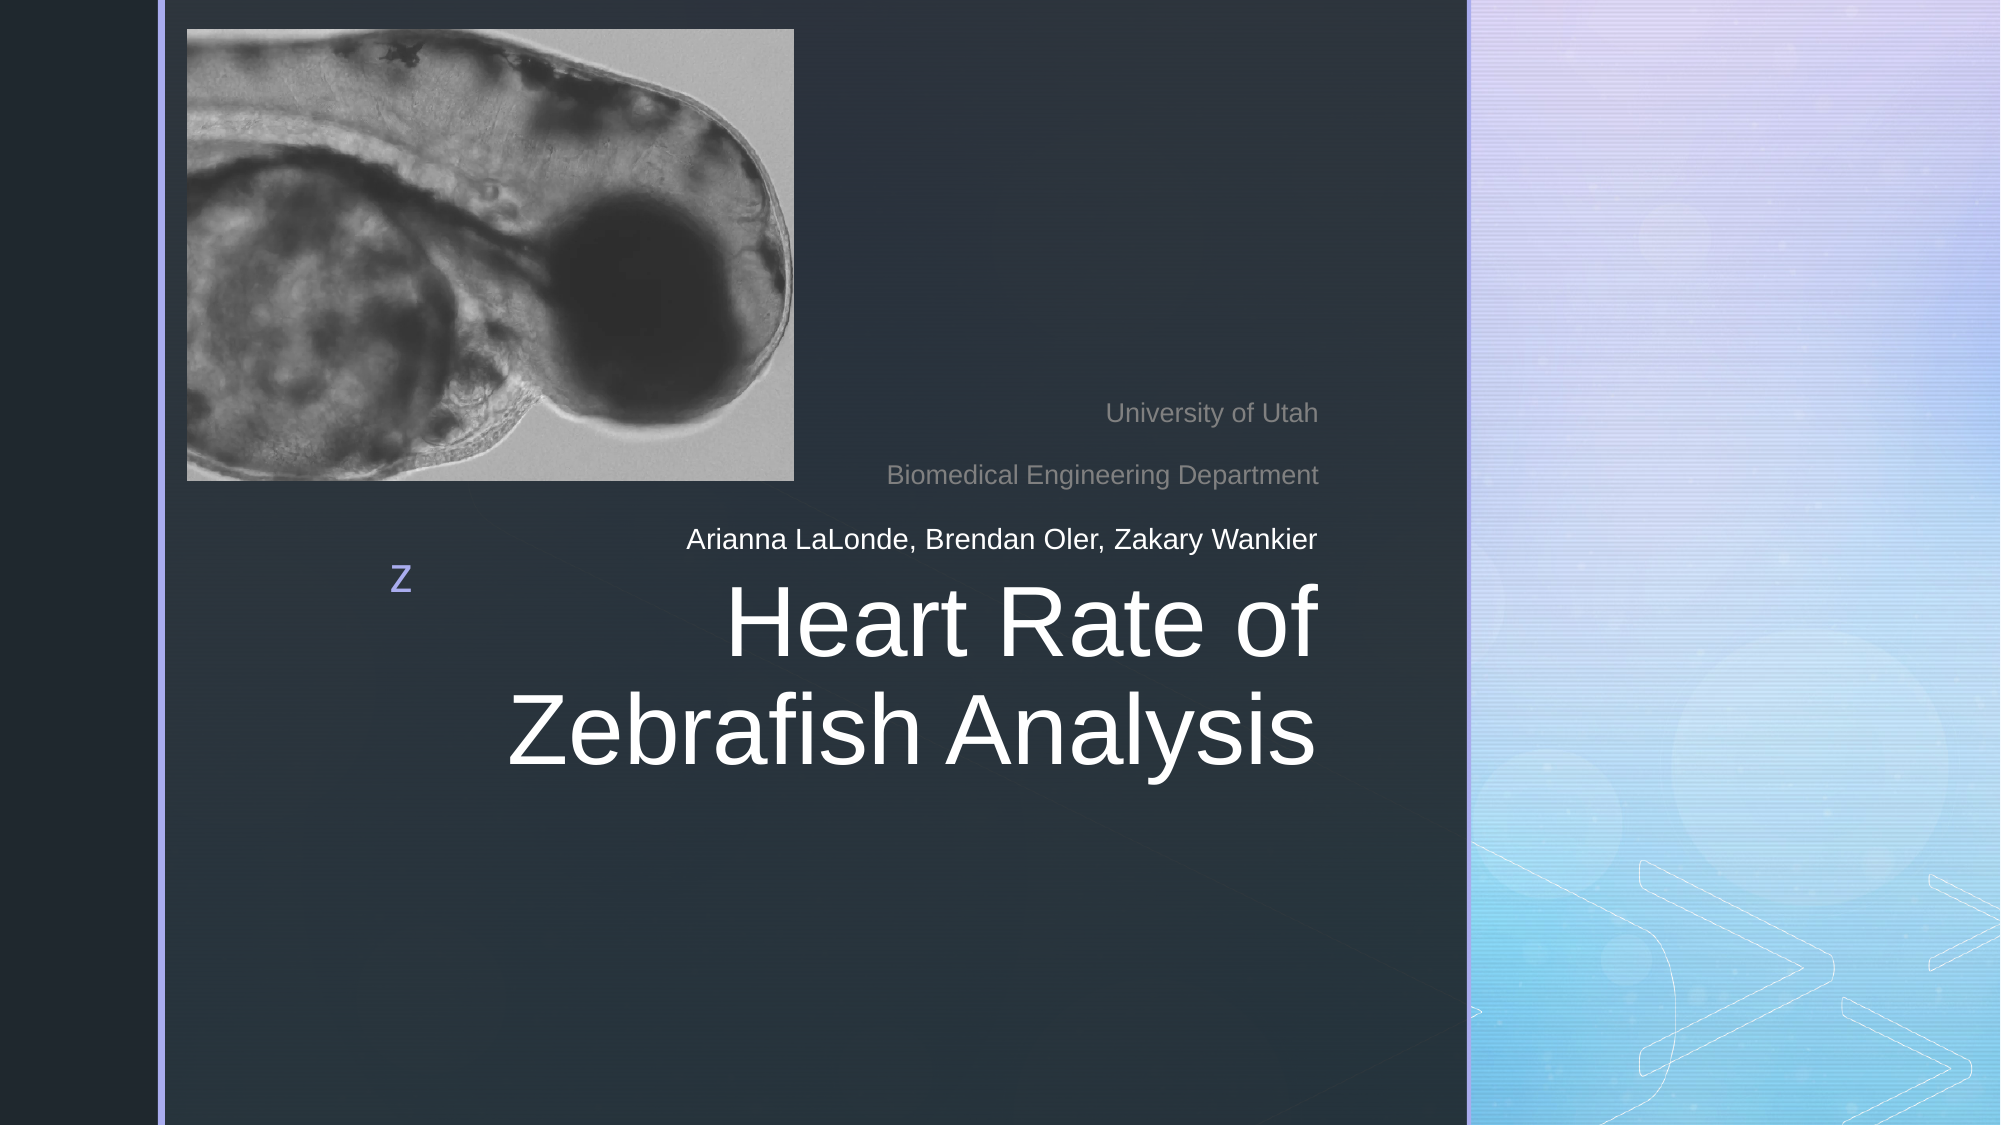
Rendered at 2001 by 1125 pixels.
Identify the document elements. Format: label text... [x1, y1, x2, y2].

picture [1472, 0, 2001, 1125]
picture [187, 29, 795, 481]
title Heart Rate of Zebrafish Analysis [428, 562, 1334, 935]
subtitle University of Utah Biomedical Engineering Department Arianna LaLonde, Brendan Oler, Zakary Wankier [454, 372, 1334, 563]
